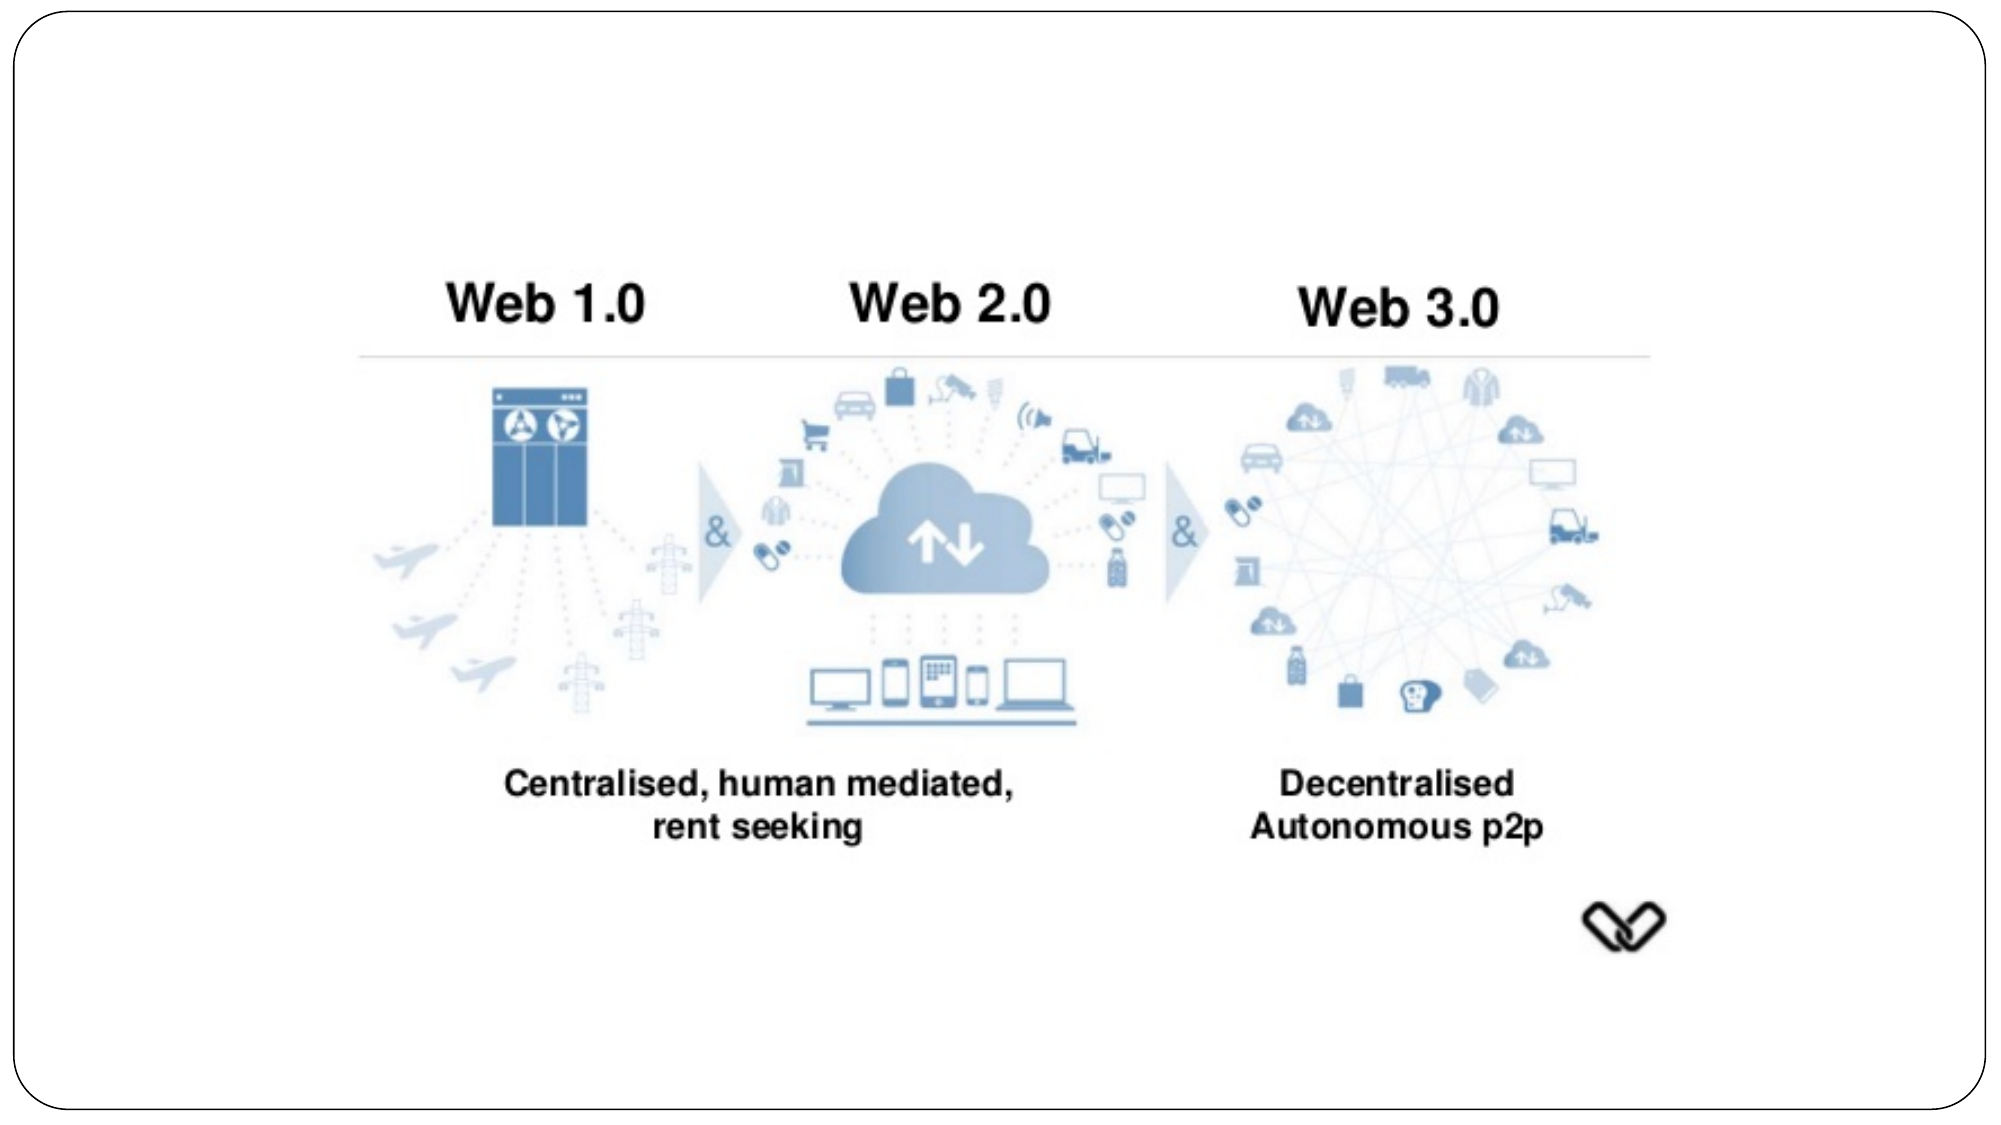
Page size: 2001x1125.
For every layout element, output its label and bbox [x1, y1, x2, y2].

picture [281, 178, 1719, 988]
